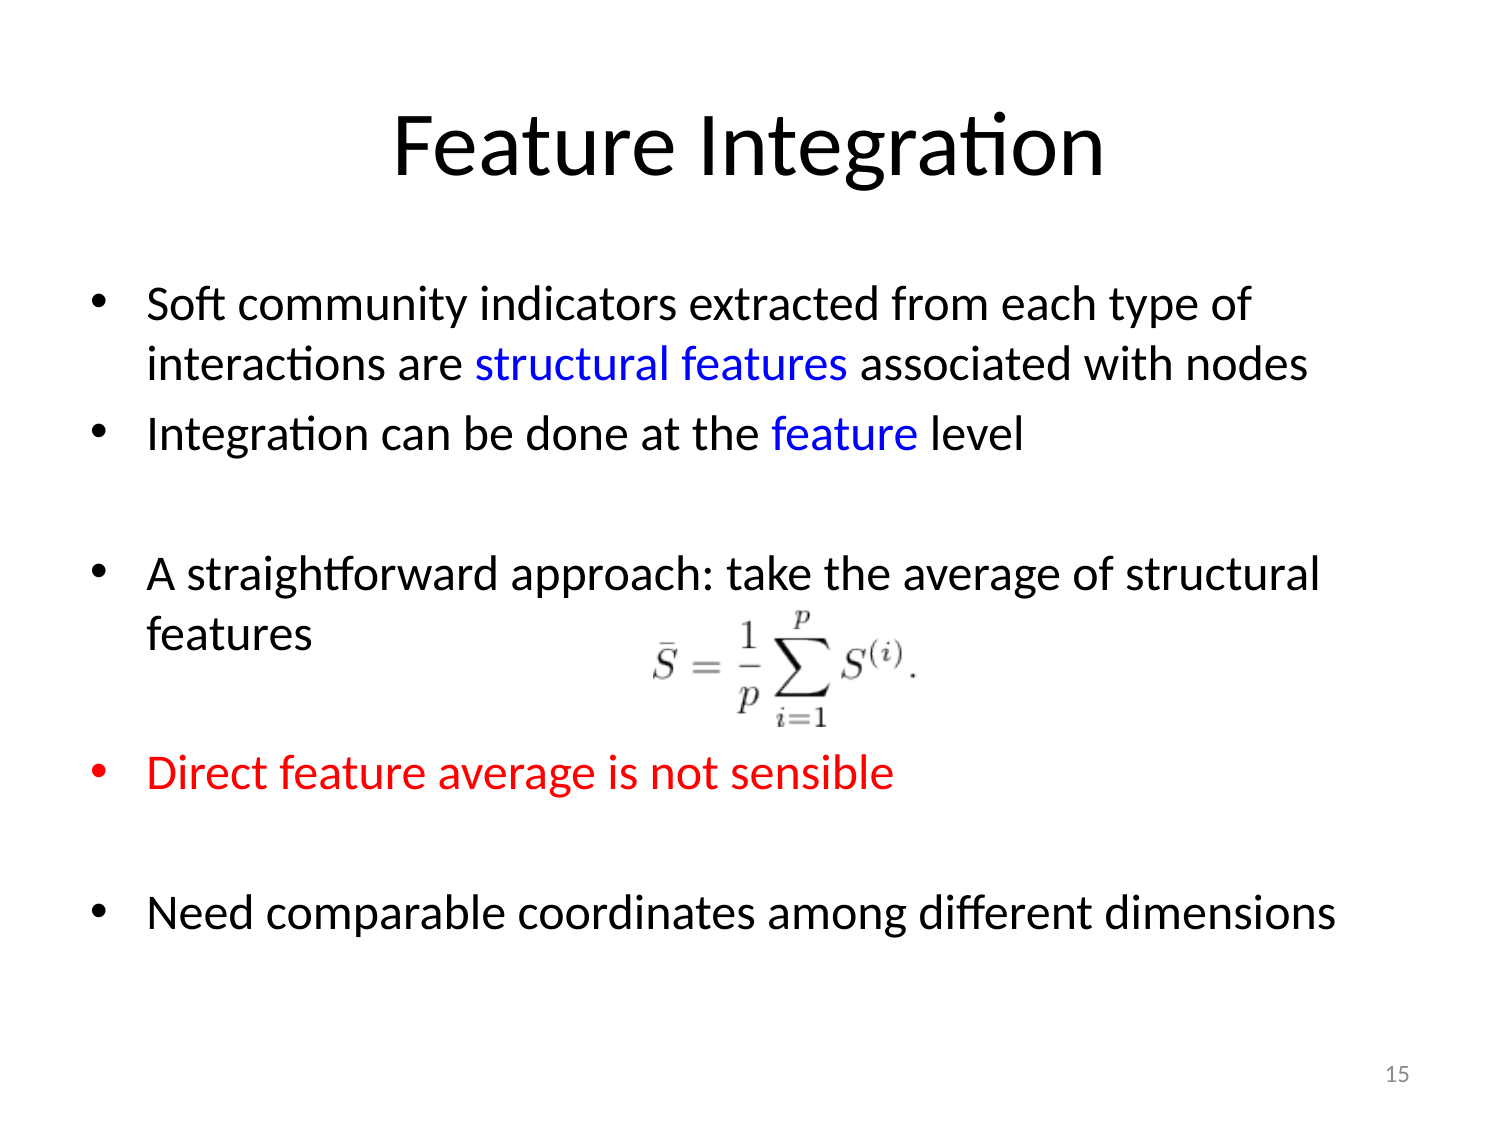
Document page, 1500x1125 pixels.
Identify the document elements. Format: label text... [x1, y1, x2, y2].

title Feature Integration [75, 45, 1425, 233]
picture [653, 609, 917, 727]
slide_number 15 [1074, 1042, 1425, 1103]
list Soft community indicators extracted from each type of interactions are structural features associated with nodes Integration can be done at the feature level A straightforward approach: take the average of structural features Direct feature average is not sensible Need comparable coordinates among different dimensions [75, 262, 1425, 1005]
